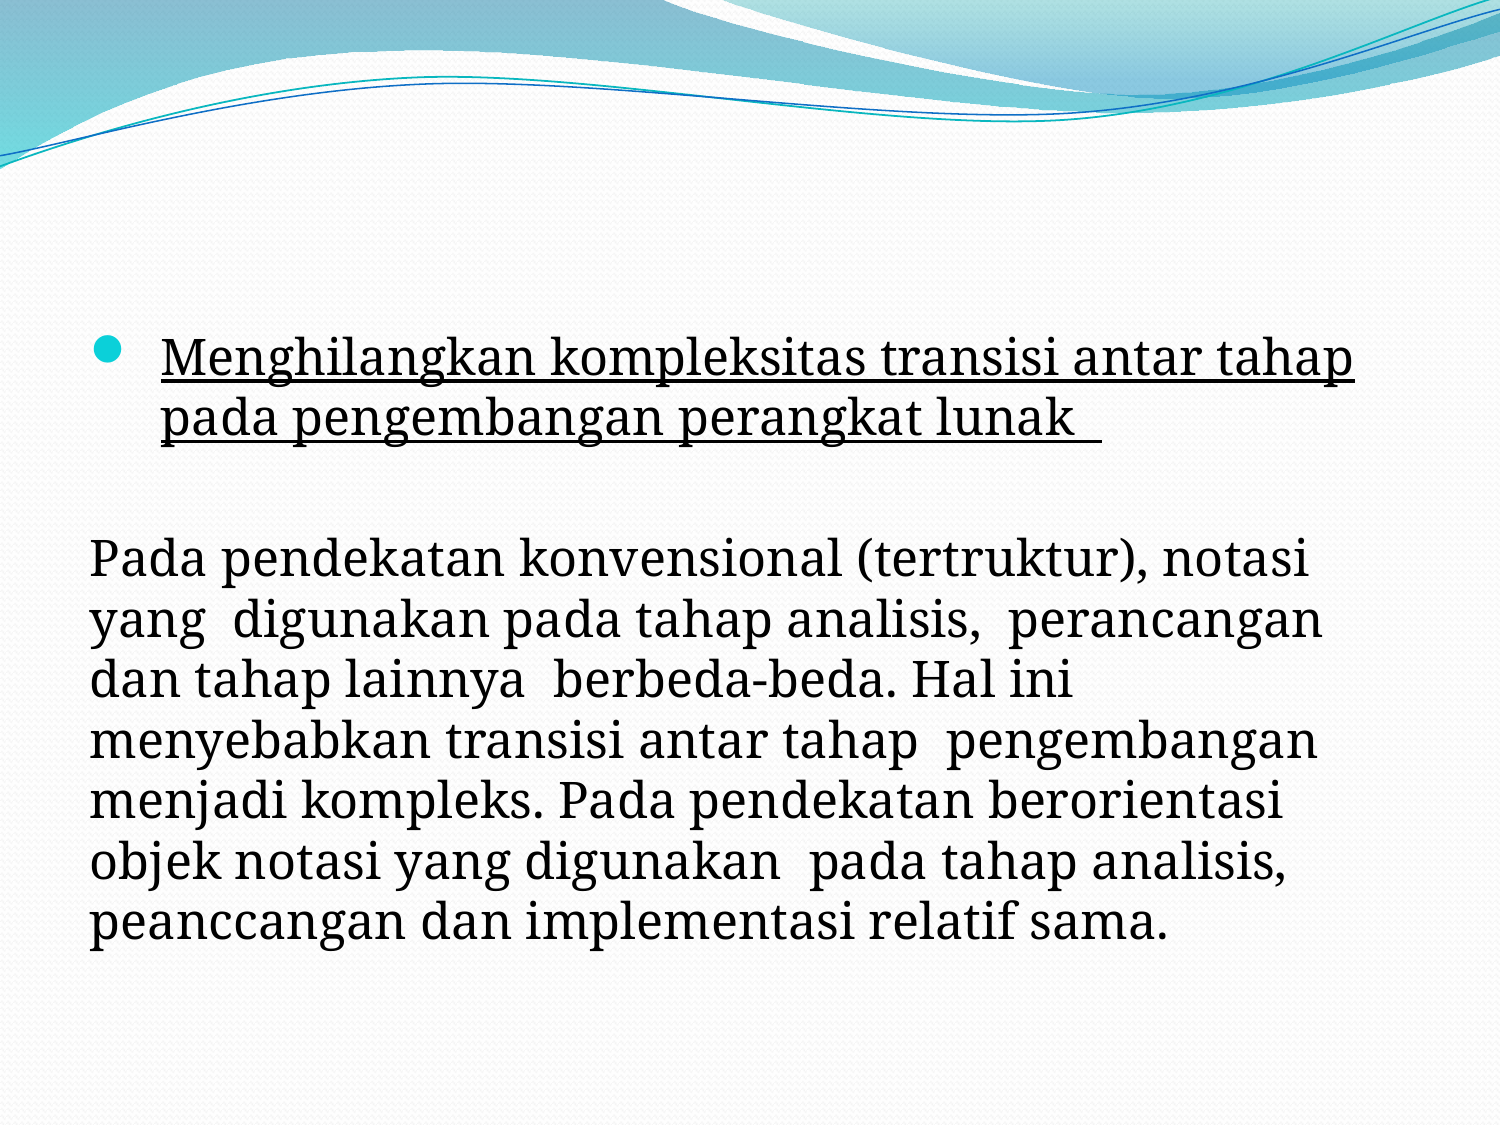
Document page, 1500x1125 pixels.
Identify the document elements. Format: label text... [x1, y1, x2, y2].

list Menghilangkan kompleksitas transisi antar tahap pada pengembangan perangkat lunak Pada pendekatan konvensional (tertruktur), notasi yang digunakan pada tahap analisis, perancangan dan tahap lainnya berbeda-beda. Hal ini menyebabkan transisi antar tahap pengembangan menjadi kompleks. Pada pendekatan berorientasi objek notasi yang digunakan pada tahap analisis, peanccangan dan implementasi relatif sama. [75, 317, 1425, 1038]
